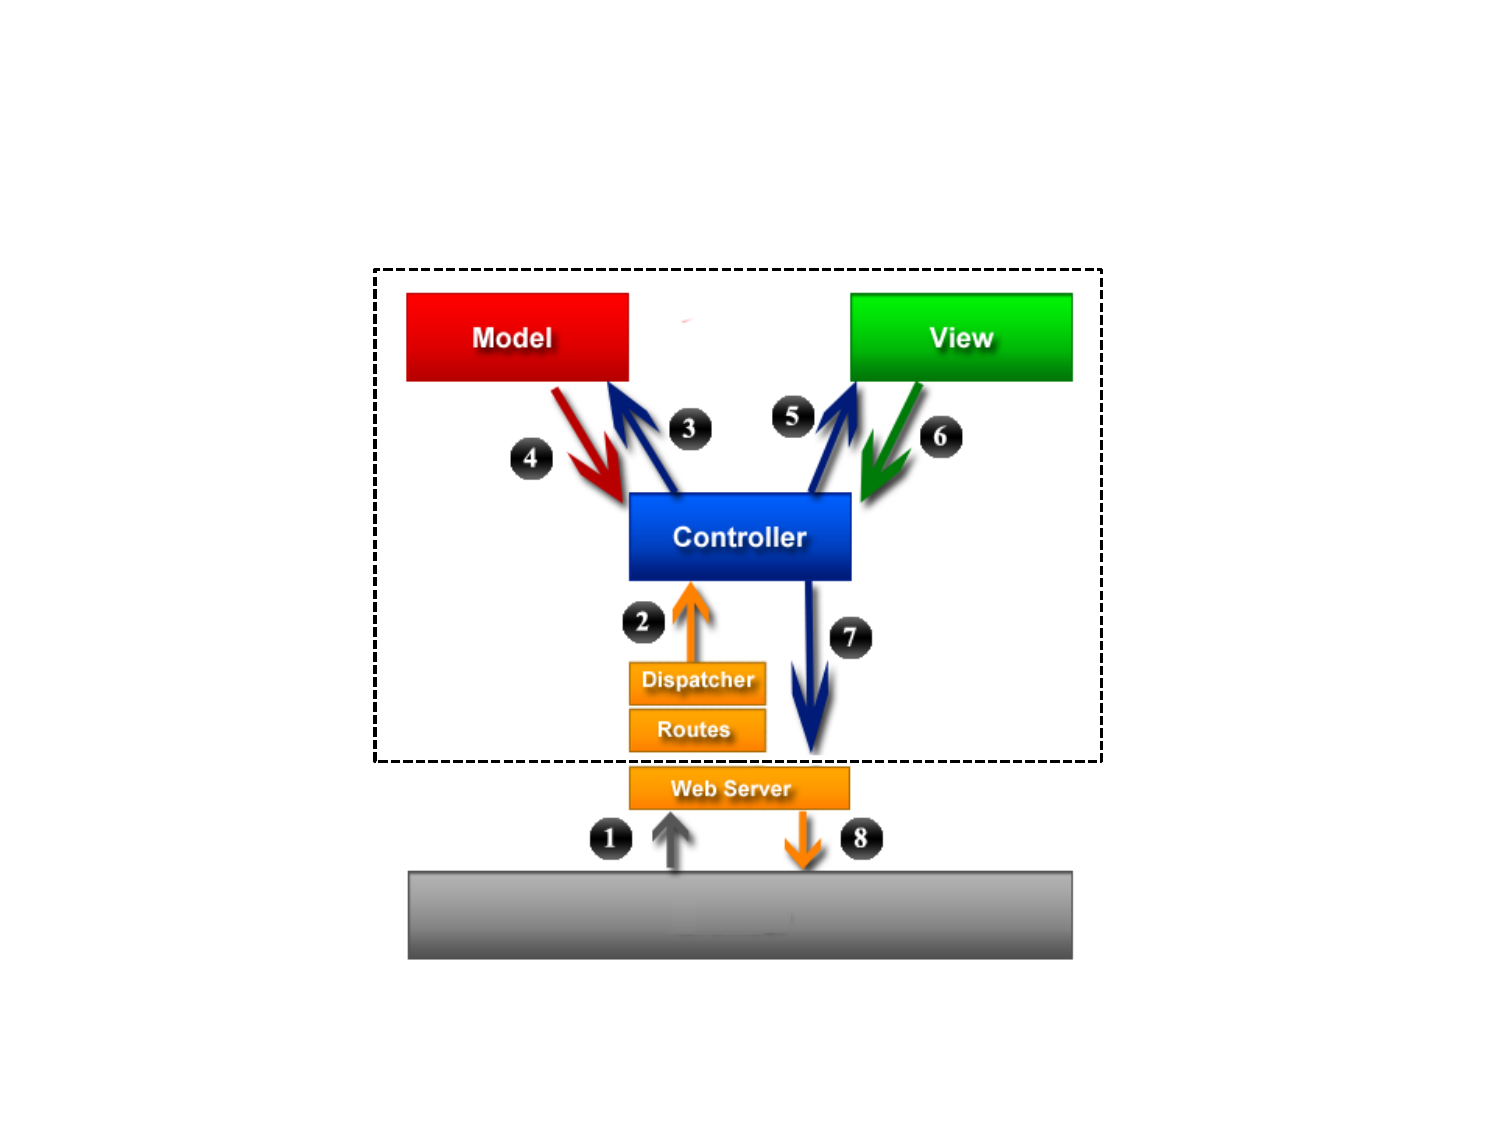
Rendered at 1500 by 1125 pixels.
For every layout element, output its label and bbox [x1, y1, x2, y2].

list [338, 262, 1162, 1006]
